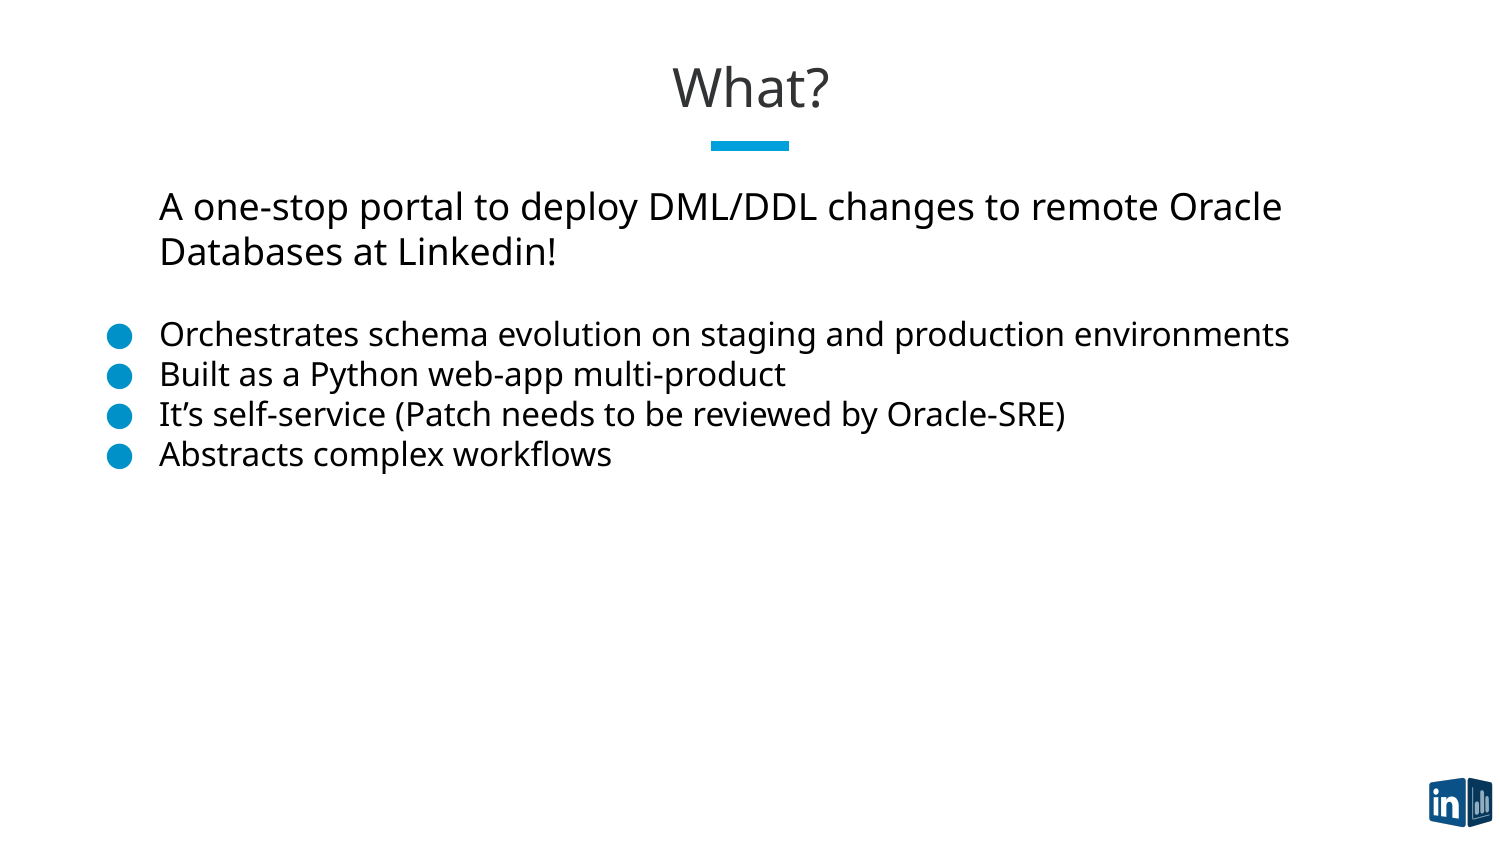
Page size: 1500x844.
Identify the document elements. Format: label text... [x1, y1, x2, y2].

title What? [70, 49, 1432, 124]
picture [1424, 770, 1500, 837]
text_box A one-stop portal to deploy DML/DDL changes to remote Oracle Databases at Linkedin! Orchestrates schema evolution on staging and production environments Built as a Python web-app multi-product It’s self-service (Patch needs to be reviewed by Oracle-SRE) Abstracts complex workflows [81, 180, 1443, 759]
